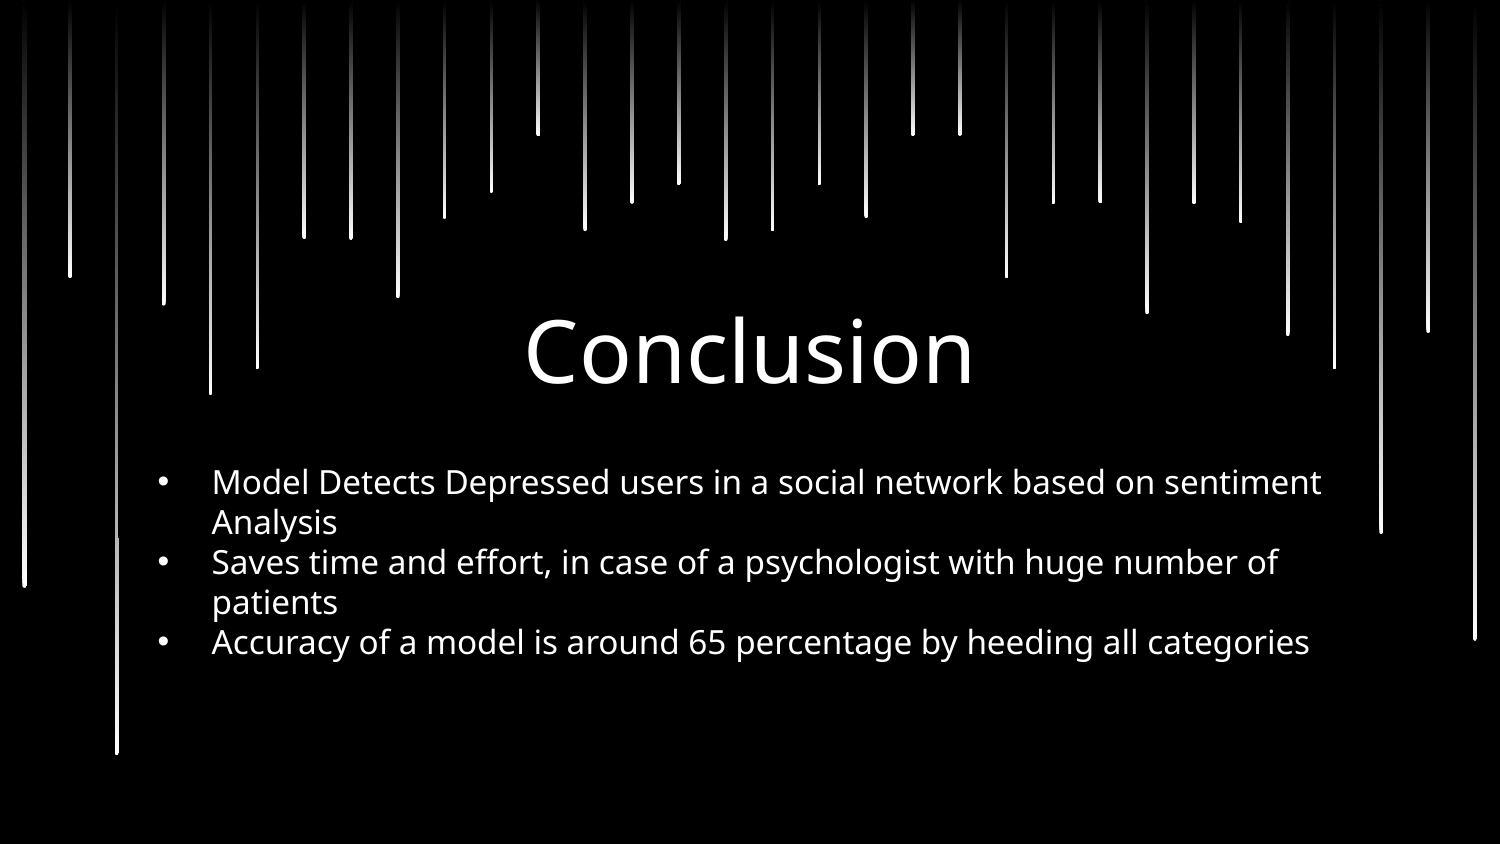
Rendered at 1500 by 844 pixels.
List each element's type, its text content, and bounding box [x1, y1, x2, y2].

subtitle Model Detects Depressed users in a social network based on sentiment Analysis Saves time and effort, in case of a psychologist with huge number of patients Accuracy of a model is around 65 percentage by heeding all categories [121, 446, 1379, 610]
title Conclusion [418, 283, 1082, 417]
